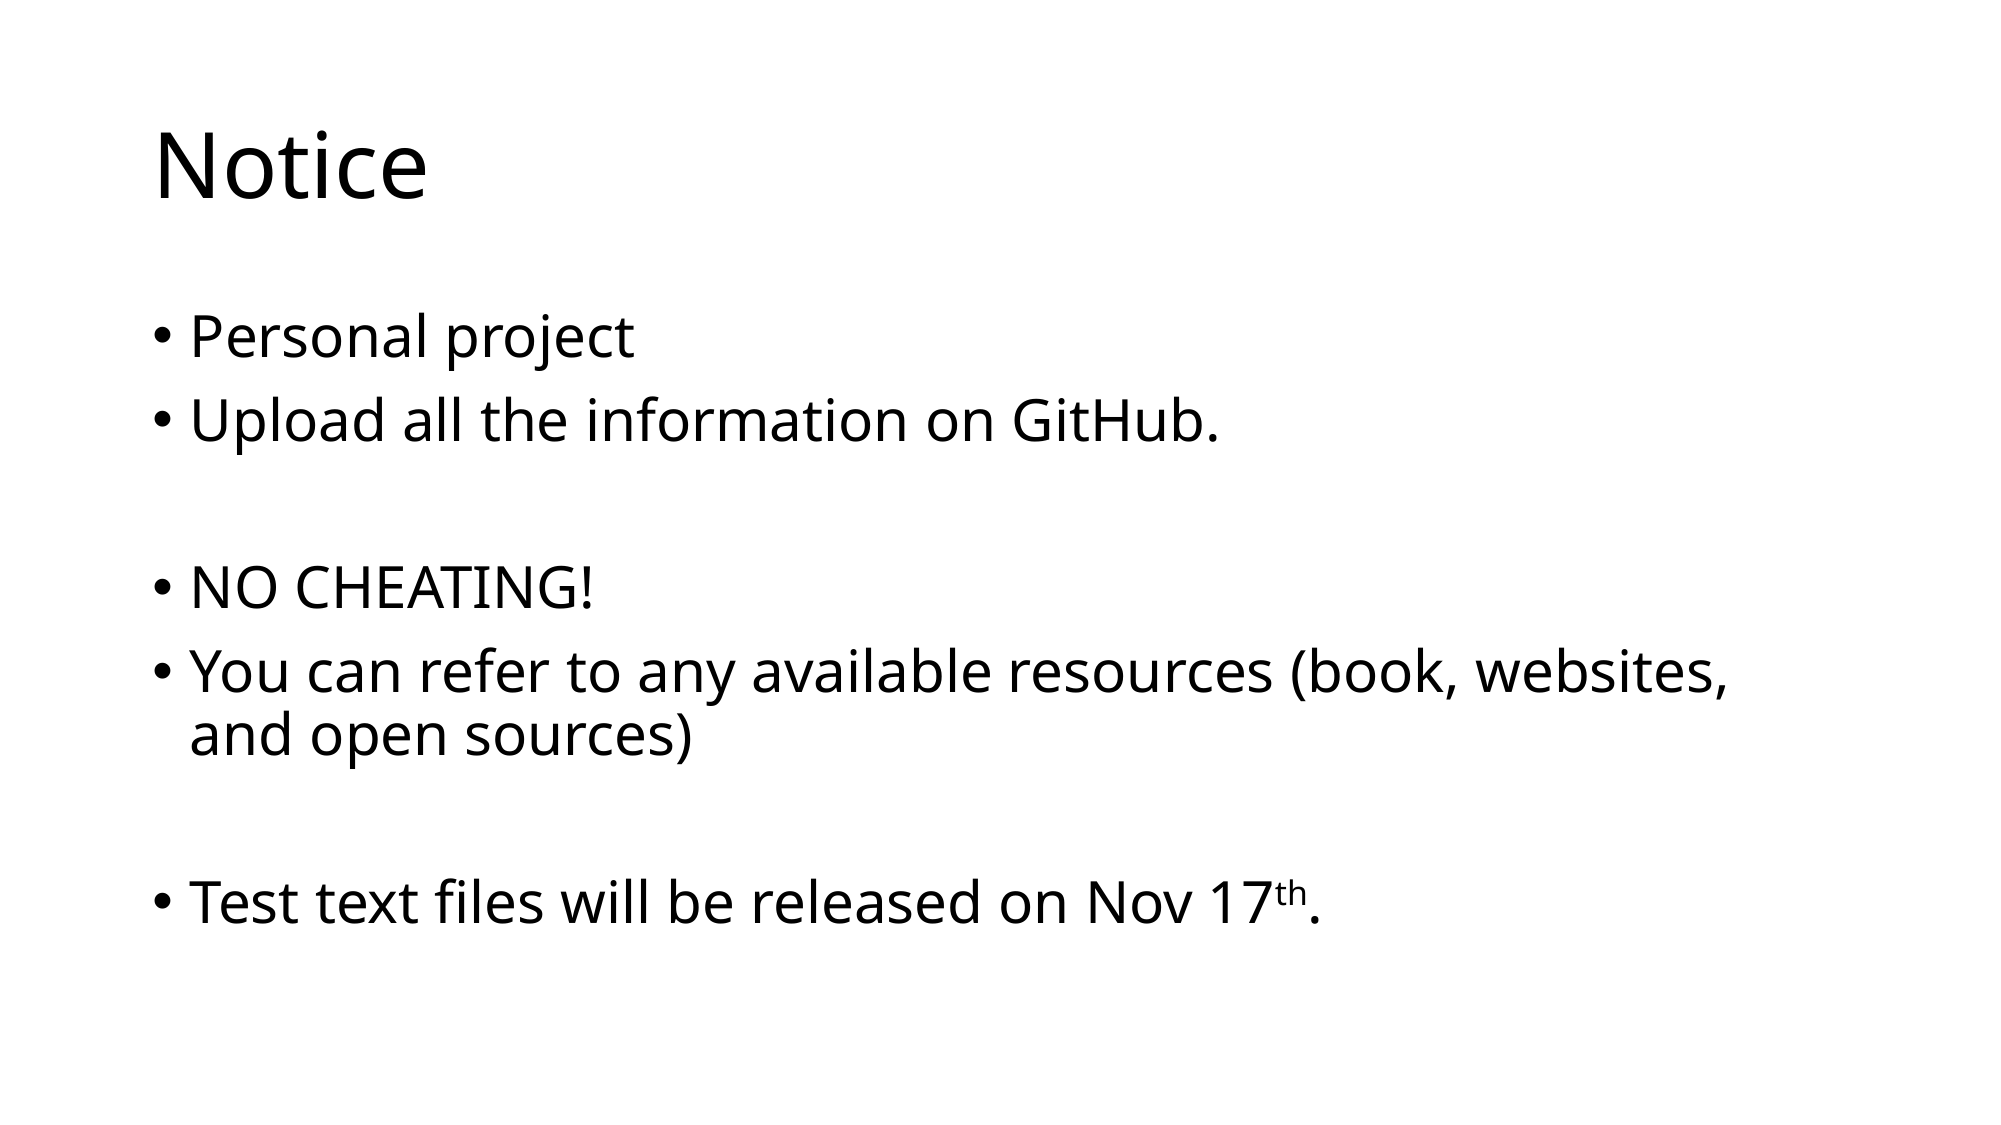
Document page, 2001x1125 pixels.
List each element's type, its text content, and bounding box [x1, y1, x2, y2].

title Notice [137, 59, 1863, 278]
list Personal project Upload all the information on GitHub. NO CHEATING! You can refer to any available resources (book, websites, and open sources) Test text files will be released on Nov 17th. [137, 299, 1863, 1014]
